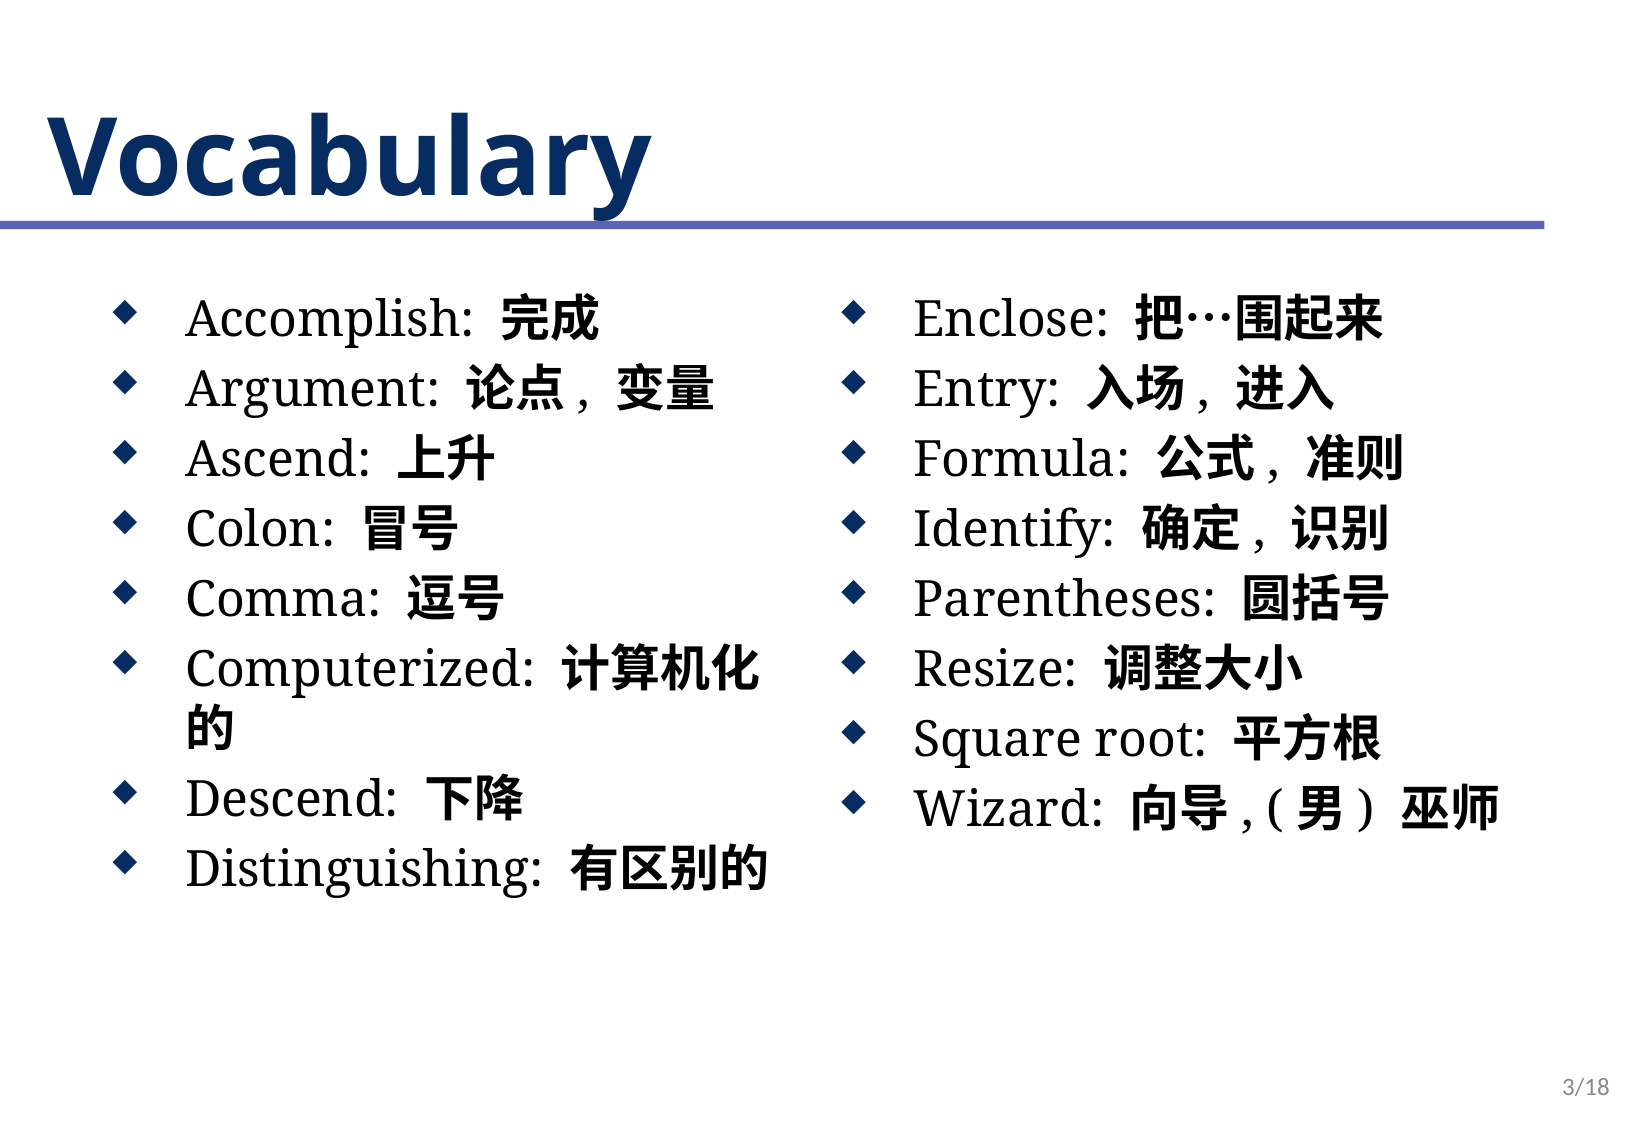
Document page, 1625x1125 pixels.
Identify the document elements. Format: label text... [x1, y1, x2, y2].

title Vocabulary [32, 42, 1346, 225]
slide_number 3/18 [1286, 1048, 1625, 1124]
text_box Accomplish: 完成 Argument: 论点, 变量 Ascend: 上升 Colon: 冒号 Comma: 逗号 Computerized: 计算机化的 Descend: 下降 Distinguishing: 有区别的 [95, 278, 824, 1092]
text_box Enclose: 把…围起来 Entry: 入场, 进入 Formula: 公式, 准则 Identify: 确定, 识别 Parentheses: 圆括号 Resize: 调整大小 Square root: 平方根 Wizard: 向导, (男) 巫师 [824, 278, 1553, 1092]
